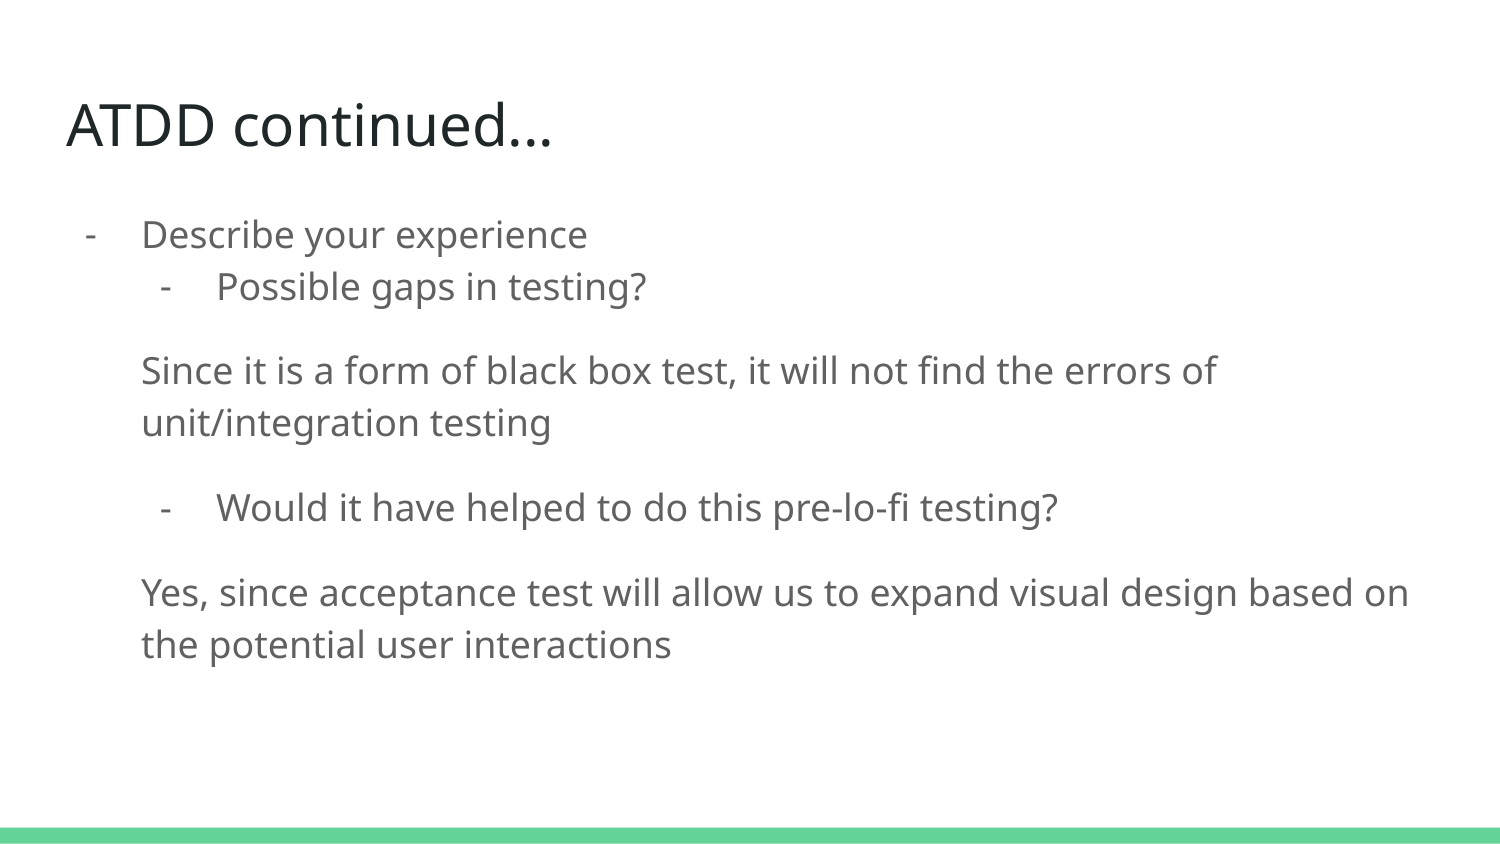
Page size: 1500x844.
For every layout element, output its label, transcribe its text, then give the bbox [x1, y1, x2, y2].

title ATDD continued... [51, 72, 1449, 167]
list Describe your experience Possible gaps in testing? Since it is a form of black box test, it will not find the errors of unit/integration testing Would it have helped to do this pre-lo-fi testing? Yes, since acceptance test will allow us to expand visual design based on the potential user interactions [51, 189, 1449, 822]
